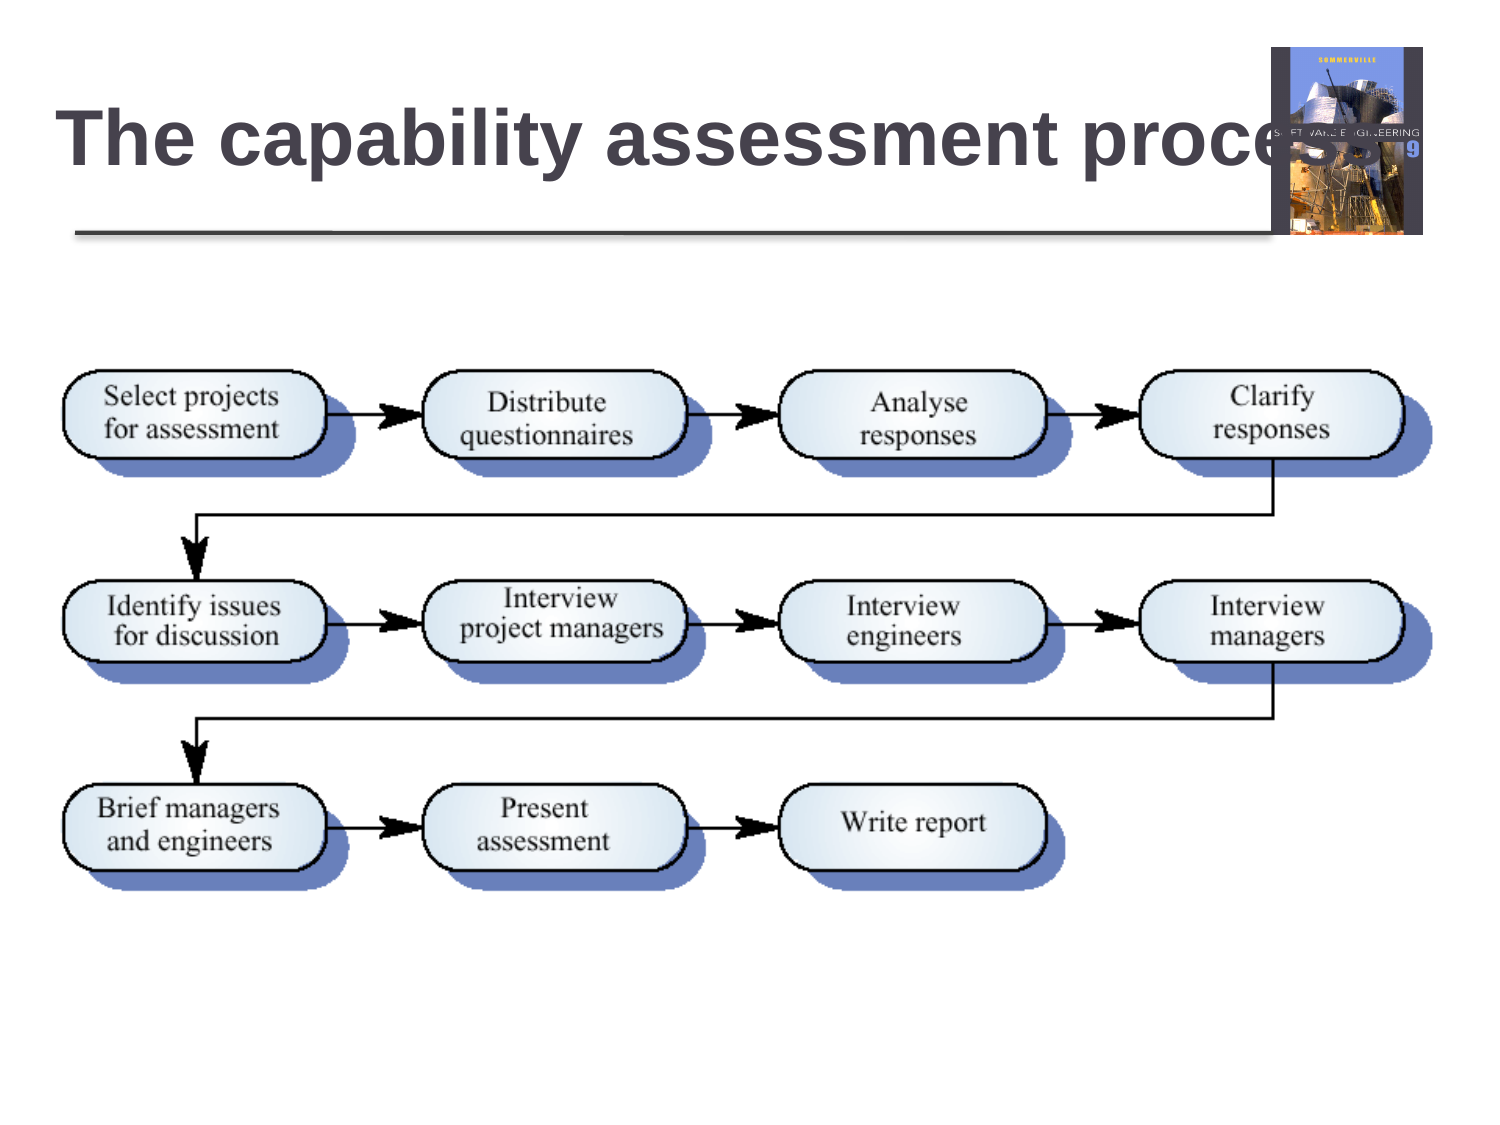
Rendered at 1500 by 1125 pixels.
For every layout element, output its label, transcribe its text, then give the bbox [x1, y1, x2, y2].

title The capability assessment process [40, 43, 1438, 224]
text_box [49, 349, 1443, 910]
picture [1271, 224, 1423, 235]
